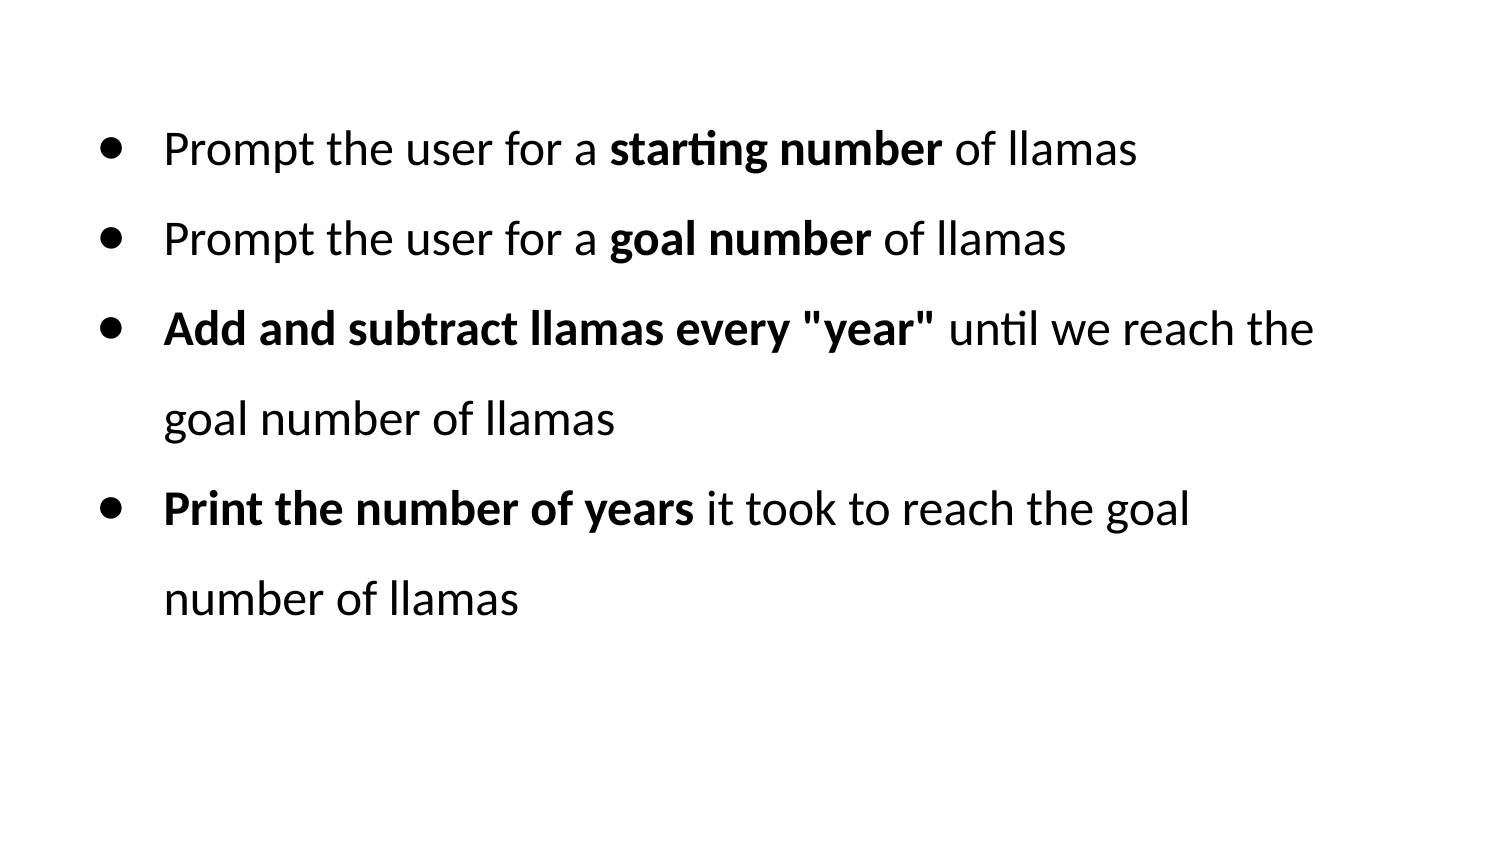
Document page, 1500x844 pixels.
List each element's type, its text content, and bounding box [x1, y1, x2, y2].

text_box Prompt the user for a starting number of llamas Prompt the user for a goal number of llamas Add and subtract llamas every "year" until we reach the goal number of llamas Print the number of years it took to reach the goal number of llamas [93, 83, 1364, 626]
